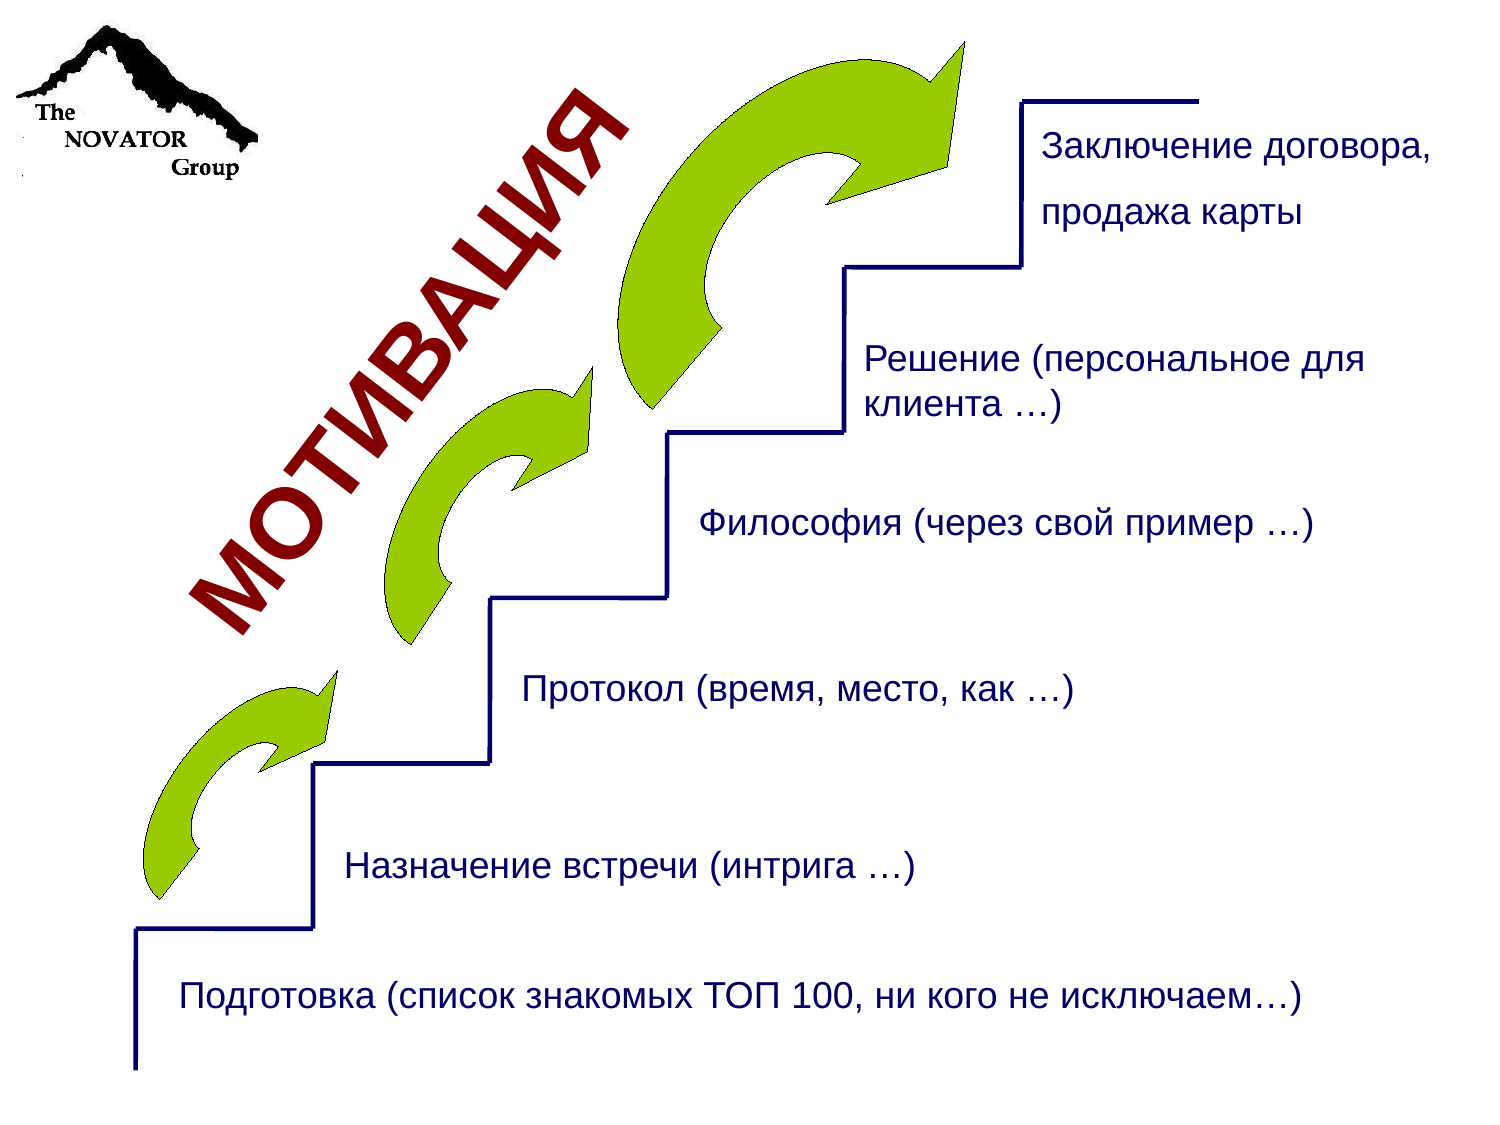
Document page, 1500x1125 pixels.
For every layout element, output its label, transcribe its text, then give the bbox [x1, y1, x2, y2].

text_box [617, 41, 965, 410]
text_box МОТИВАЦИЯ [123, 18, 687, 698]
text_box [384, 366, 593, 645]
text_box Протокол (время, место, как …) [513, 656, 1199, 717]
text_box Подготовка (список знакомых ТОП 100, ни кого не исключаем…) [171, 964, 1412, 1024]
text_box Философия (через свой пример …) [690, 490, 1376, 551]
text_box Заключение договора, продажа карты [1033, 113, 1453, 240]
text_box Назначение встречи (интрига …) [336, 834, 1022, 894]
picture [15, 4, 258, 247]
text_box [143, 670, 338, 900]
text_box Решение (персональное для клиента …) [856, 326, 1400, 431]
